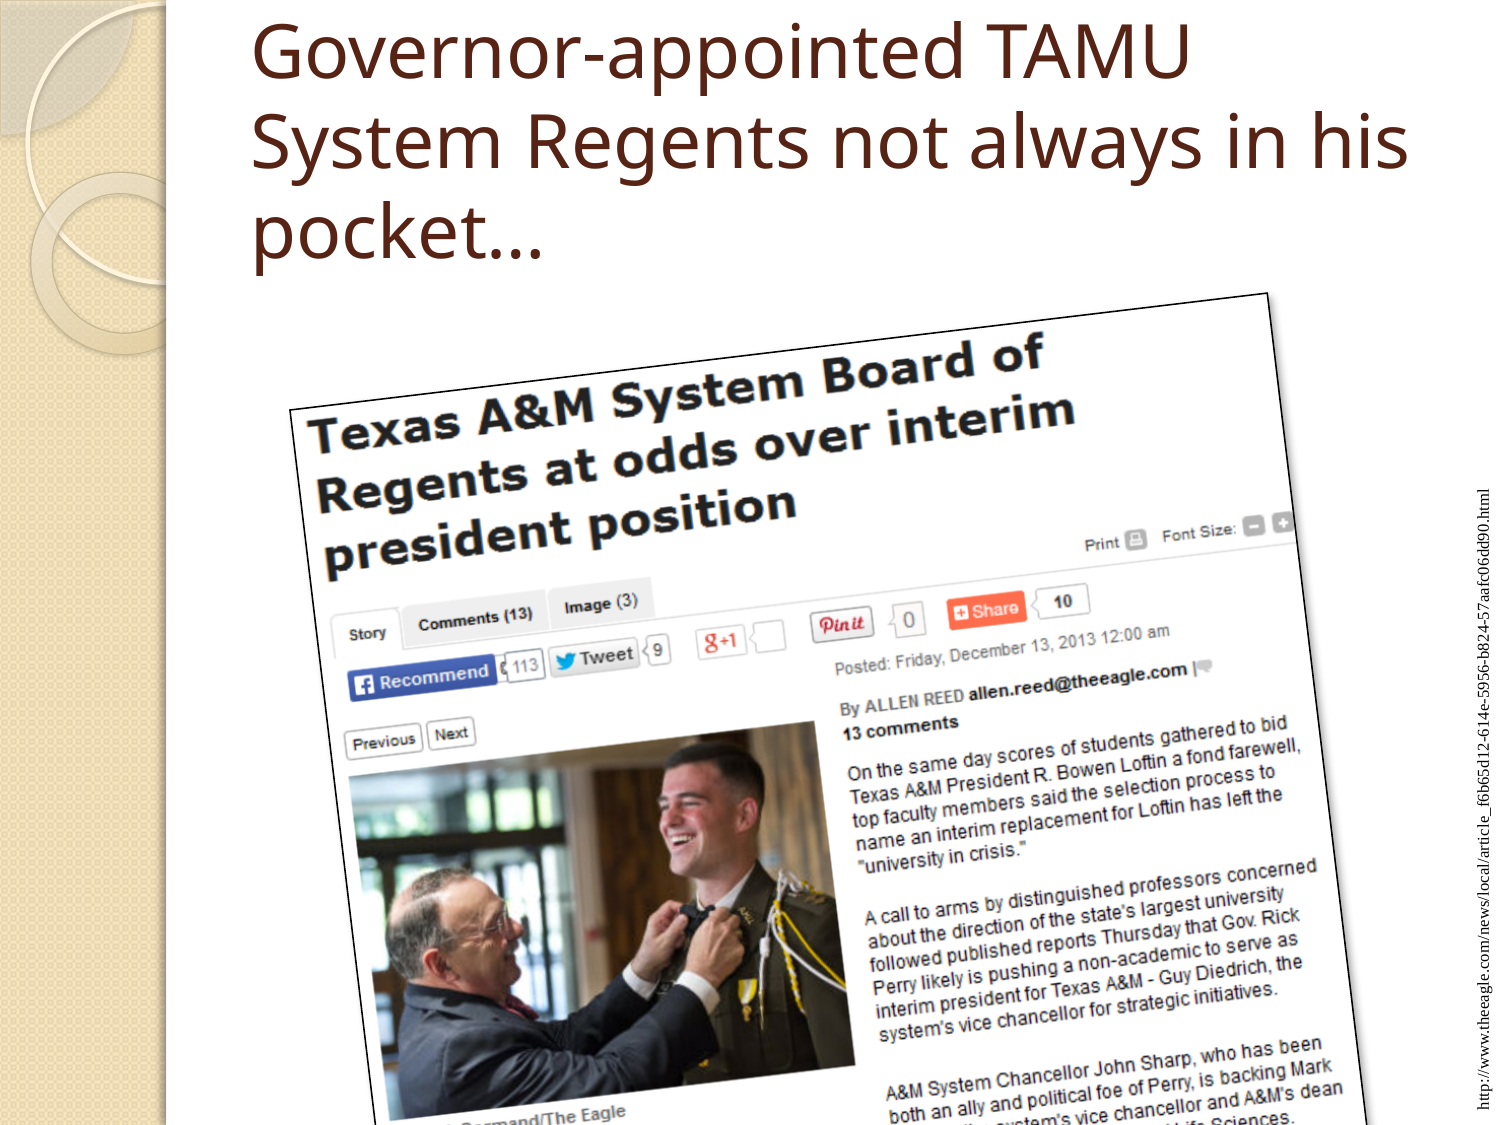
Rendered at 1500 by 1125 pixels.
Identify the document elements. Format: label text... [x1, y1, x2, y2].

picture [292, 295, 1365, 1125]
text_box http://www.theeagle.com/news/local/article_f6b65d12-614e-5956-b824-57aafc06dd90.html [1464, 375, 1500, 1125]
title Governor-appointed TAMU System Regents not always in his pocket… [235, 45, 1466, 233]
